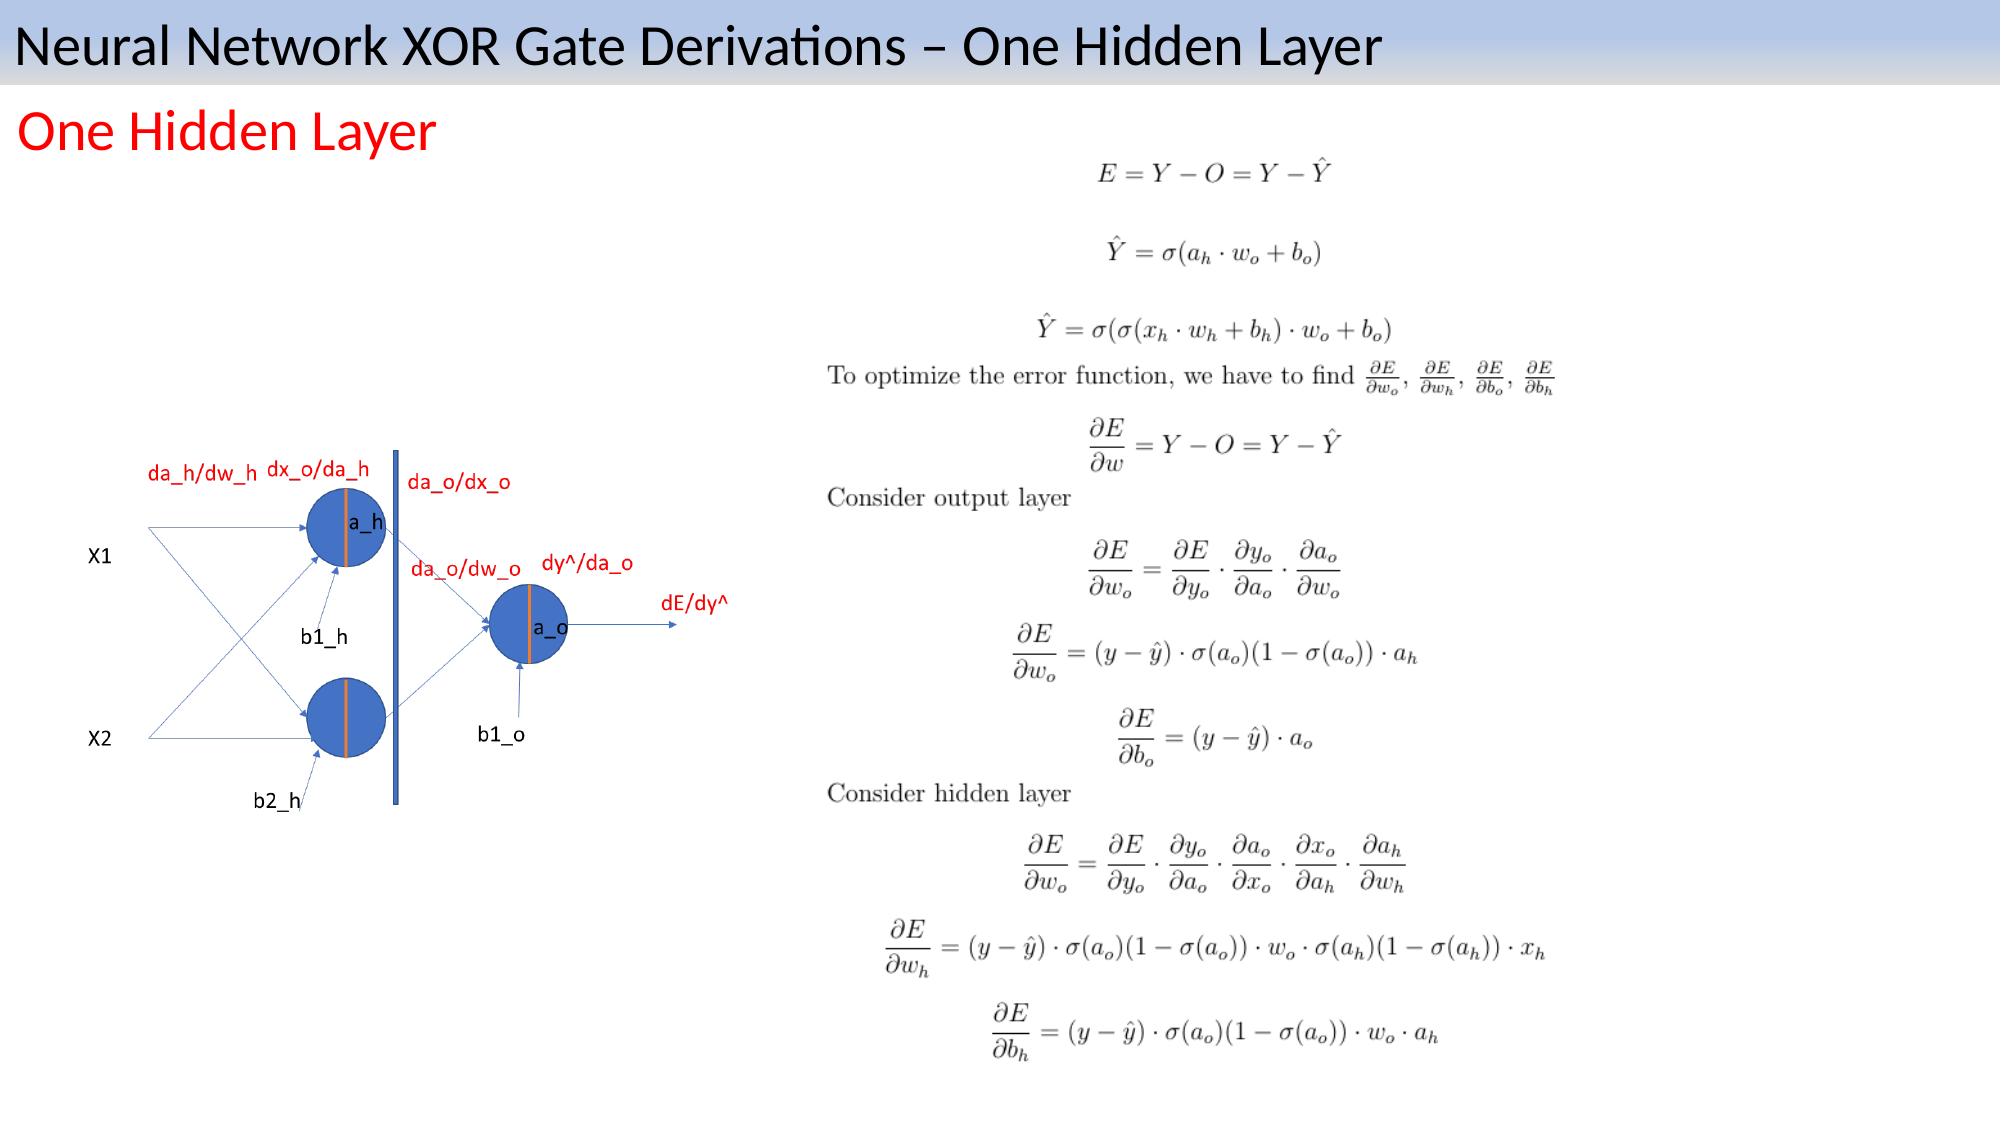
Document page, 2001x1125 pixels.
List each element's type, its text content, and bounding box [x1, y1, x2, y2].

text_box Neural Network XOR Gate Derivations – One Hidden Layer [0, 0, 2000, 85]
picture [73, 446, 743, 828]
text_box One Hidden Layer [2, 84, 454, 170]
picture [774, 133, 1573, 1096]
